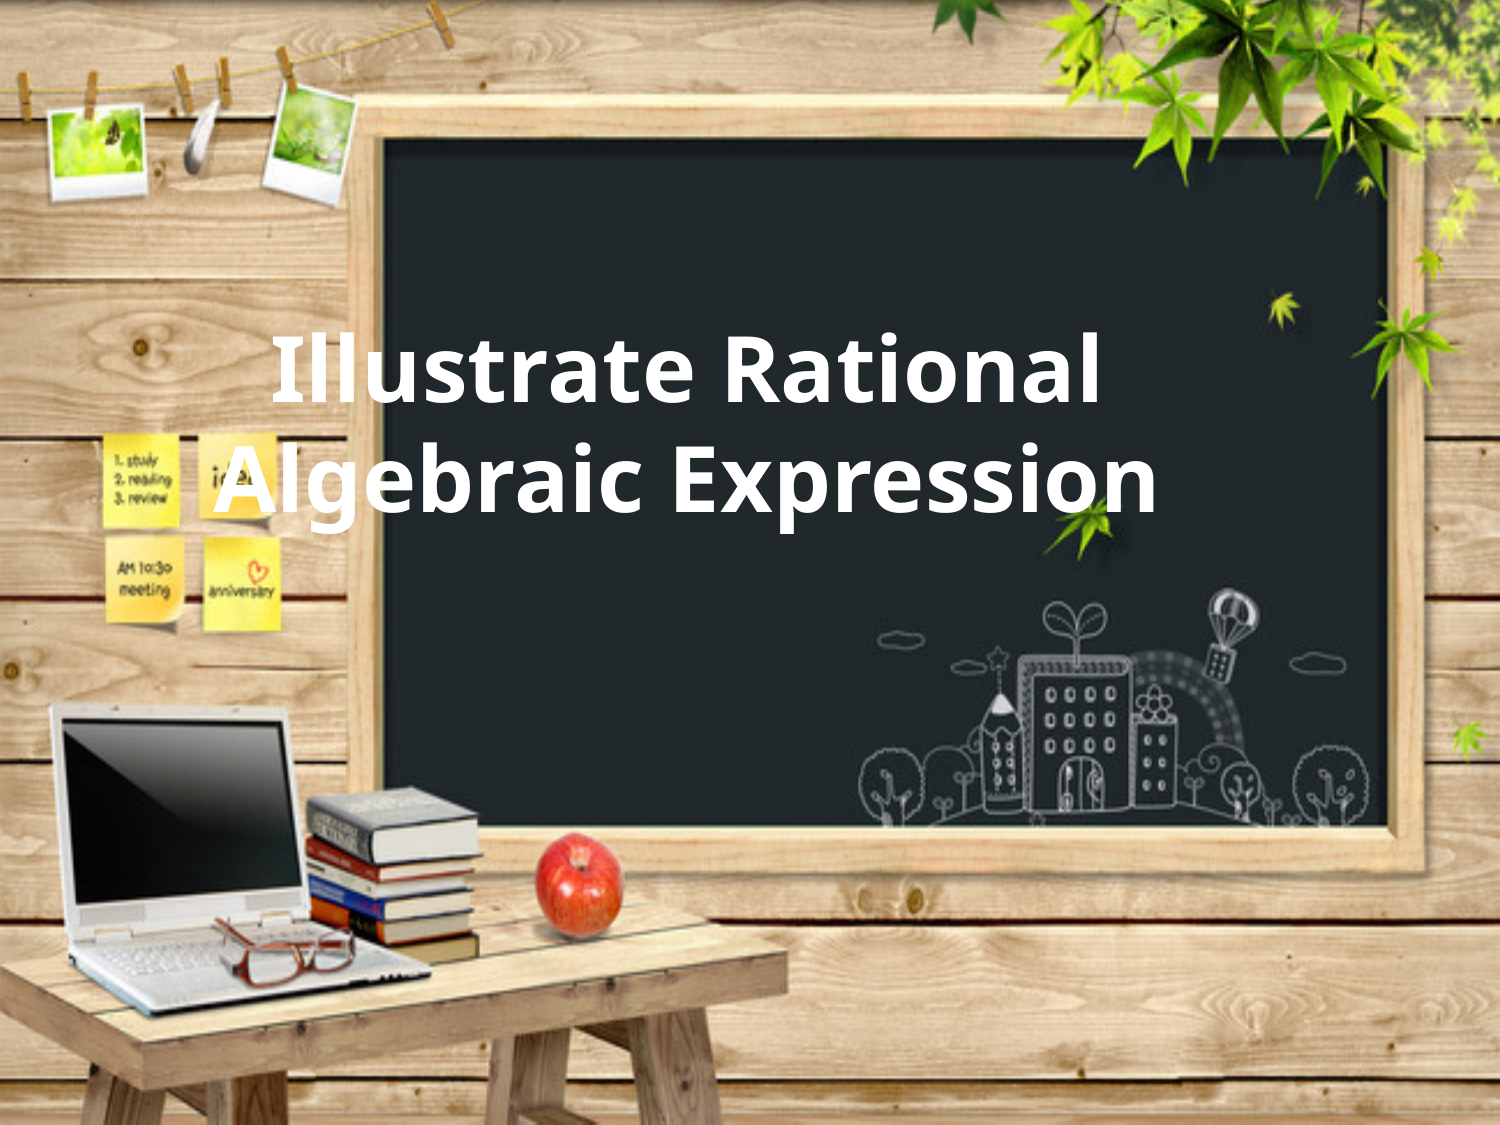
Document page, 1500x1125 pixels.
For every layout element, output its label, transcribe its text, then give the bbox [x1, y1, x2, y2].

title Illustrate Rational Algebraic Expression [174, 299, 1200, 542]
picture [0, 0, 1500, 1125]
